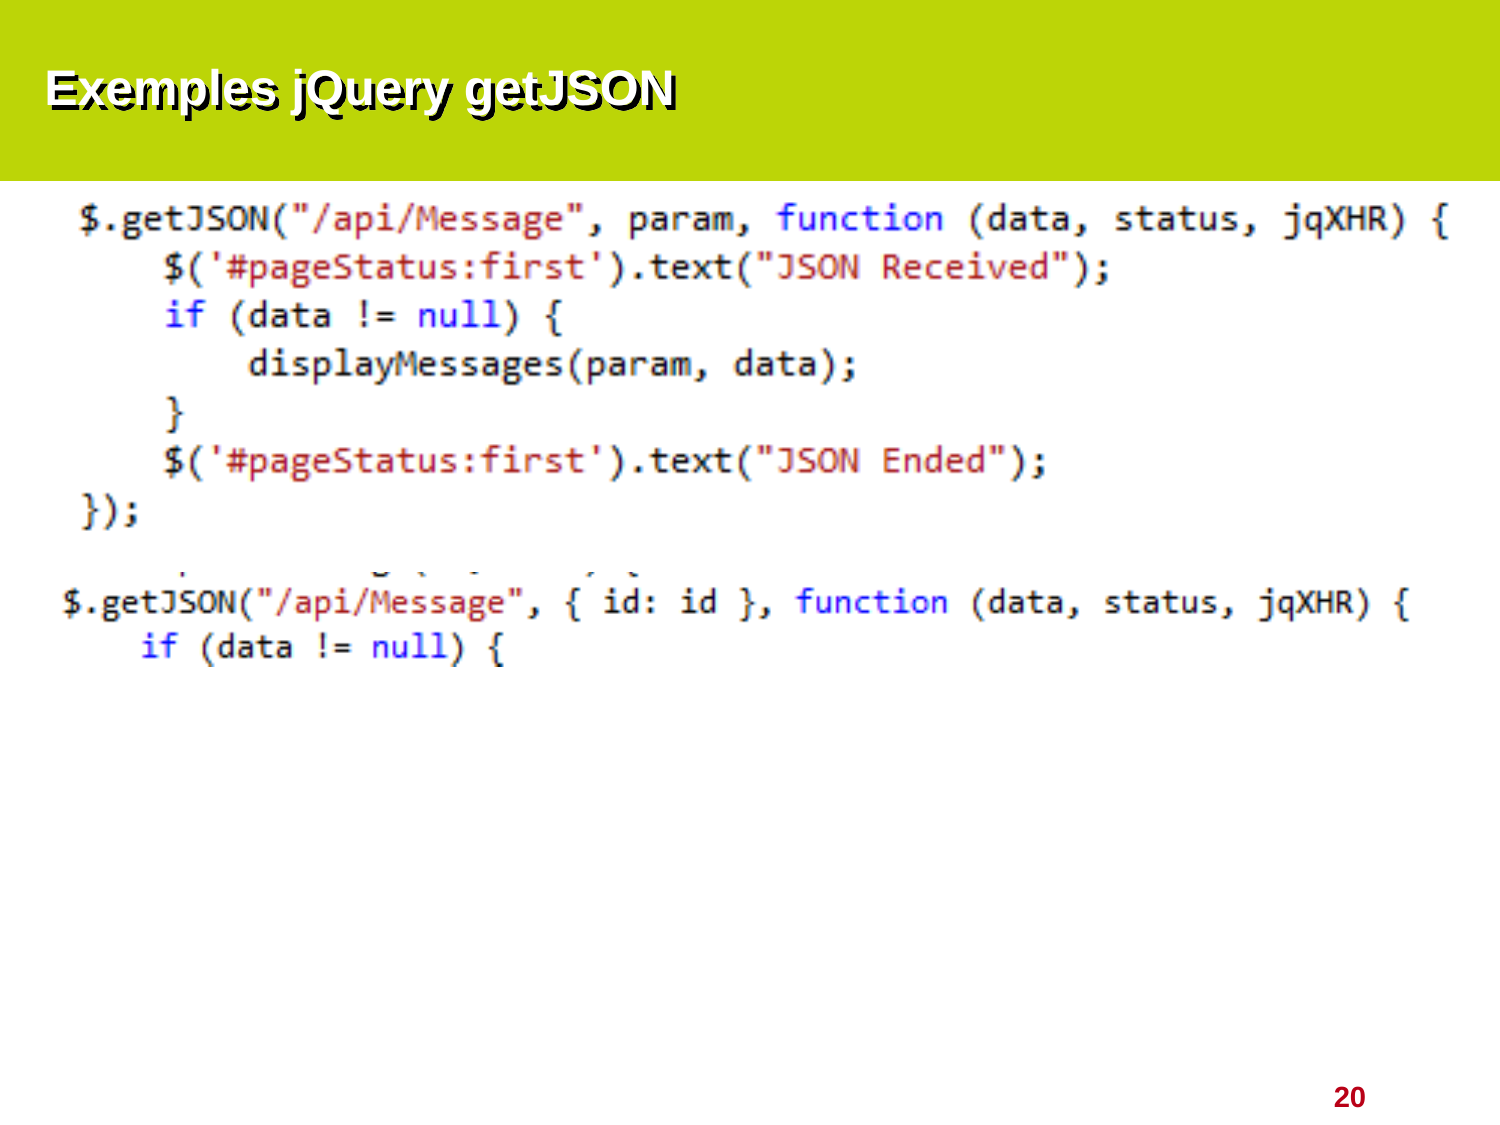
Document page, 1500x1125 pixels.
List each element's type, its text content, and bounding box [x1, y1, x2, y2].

picture [47, 572, 1470, 667]
picture [59, 198, 1470, 549]
title Exemples jQuery getJSON [29, 26, 1308, 146]
